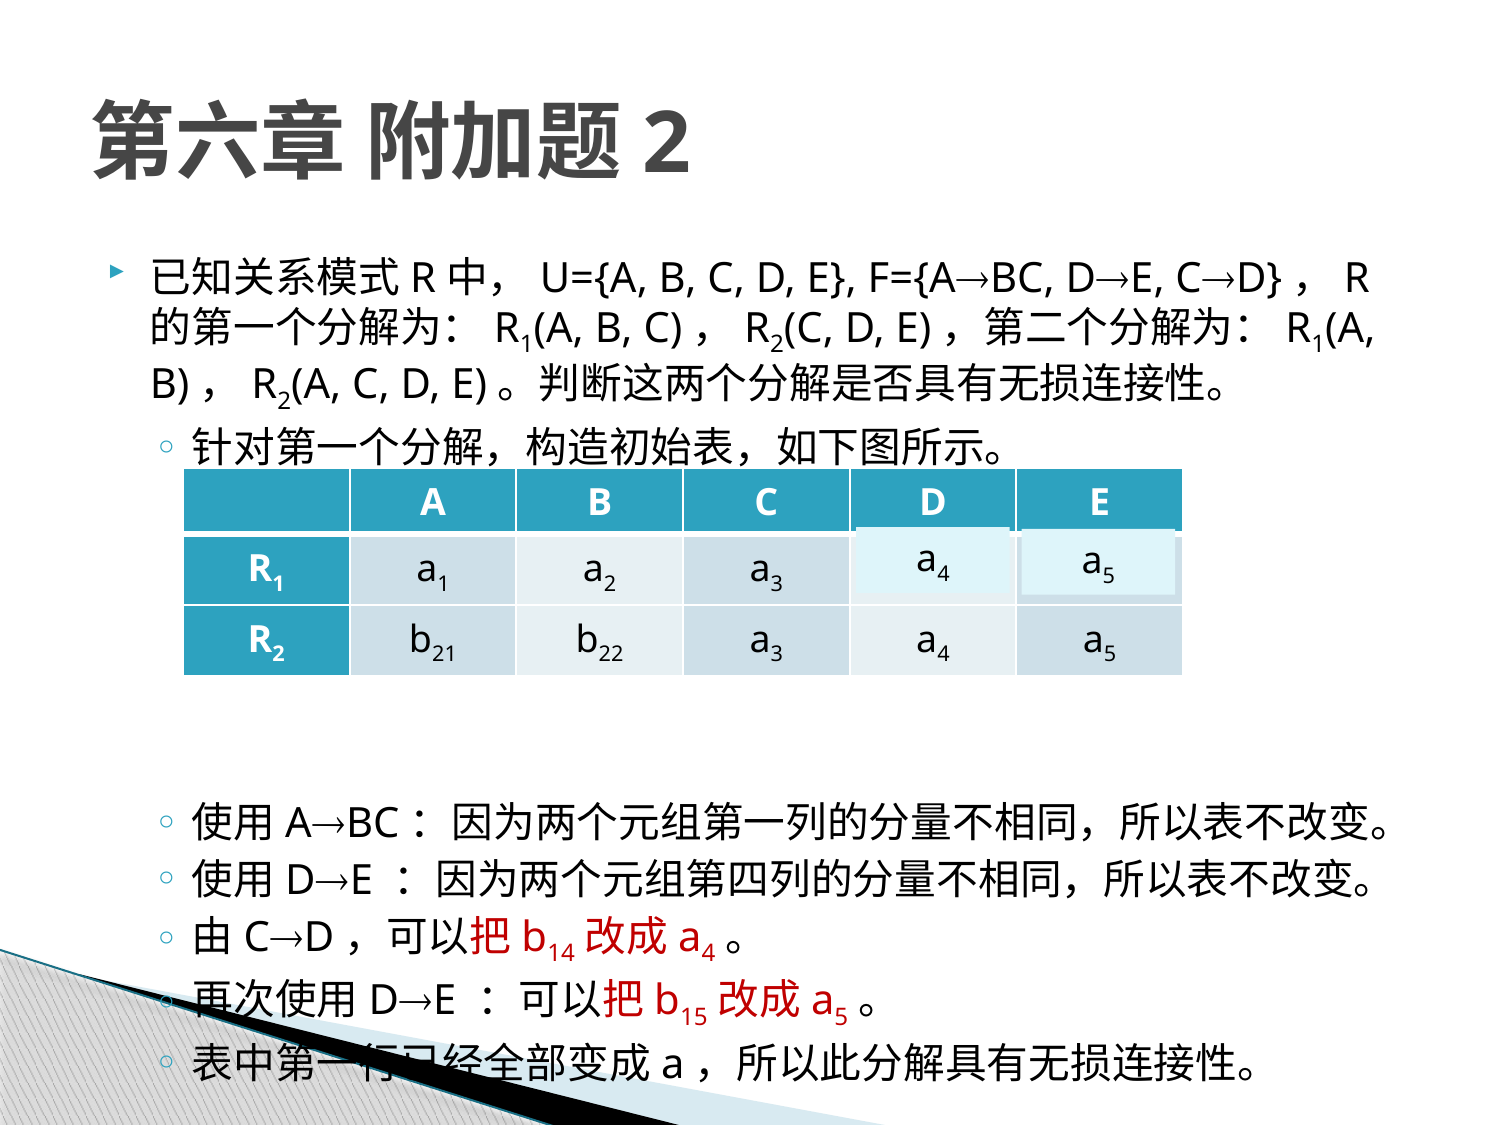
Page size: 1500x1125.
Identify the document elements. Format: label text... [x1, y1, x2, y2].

text_box a5 [1021, 528, 1176, 595]
title 第六章 附加题2 [75, 45, 1425, 233]
table_header A [351, 469, 515, 531]
table_cell a4 [851, 606, 1015, 675]
table_cell b14 [851, 537, 1015, 604]
table_cell a3 [684, 606, 849, 675]
text_box a4 [856, 527, 1010, 593]
table_header E [1017, 469, 1182, 531]
table_cell b22 [517, 606, 682, 675]
table_cell a2 [517, 537, 682, 604]
table_cell R2 [184, 606, 349, 675]
table_cell R1 [184, 537, 349, 604]
table_header [184, 469, 349, 531]
table_header D [851, 469, 1015, 531]
table_header C [684, 469, 849, 531]
table_header B [517, 469, 682, 531]
table_cell a1 [351, 537, 515, 604]
list 已知关系模式R中，U={A, B, C, D, E}, F={ABC, DE, CD}，R的第一个分解为：R1(A, B, C)，R2(C, D, E)，第二个分解为：R1(A, B)，R2(A, C, D, E)。判断这两个分解是否具有无损连接性。 针对第一个分解，构造初始表，如下图所示。 使用ABC：因为两个元组第一列的分量不相同，所以表不改变。 使用DE ：因为两个元组第四列的分量不相同，所以表不改变。 由CD，可以把b14改成a4。 再次使用DE ：可以把b15改成a5。 表中第一行已经全部变成a，所以此分解具有无损连接性。 [75, 243, 1425, 986]
table_cell b21 [351, 606, 515, 675]
table_cell a5 [1017, 606, 1182, 675]
table_cell b15 [1017, 537, 1182, 604]
table_cell a3 [684, 537, 849, 604]
